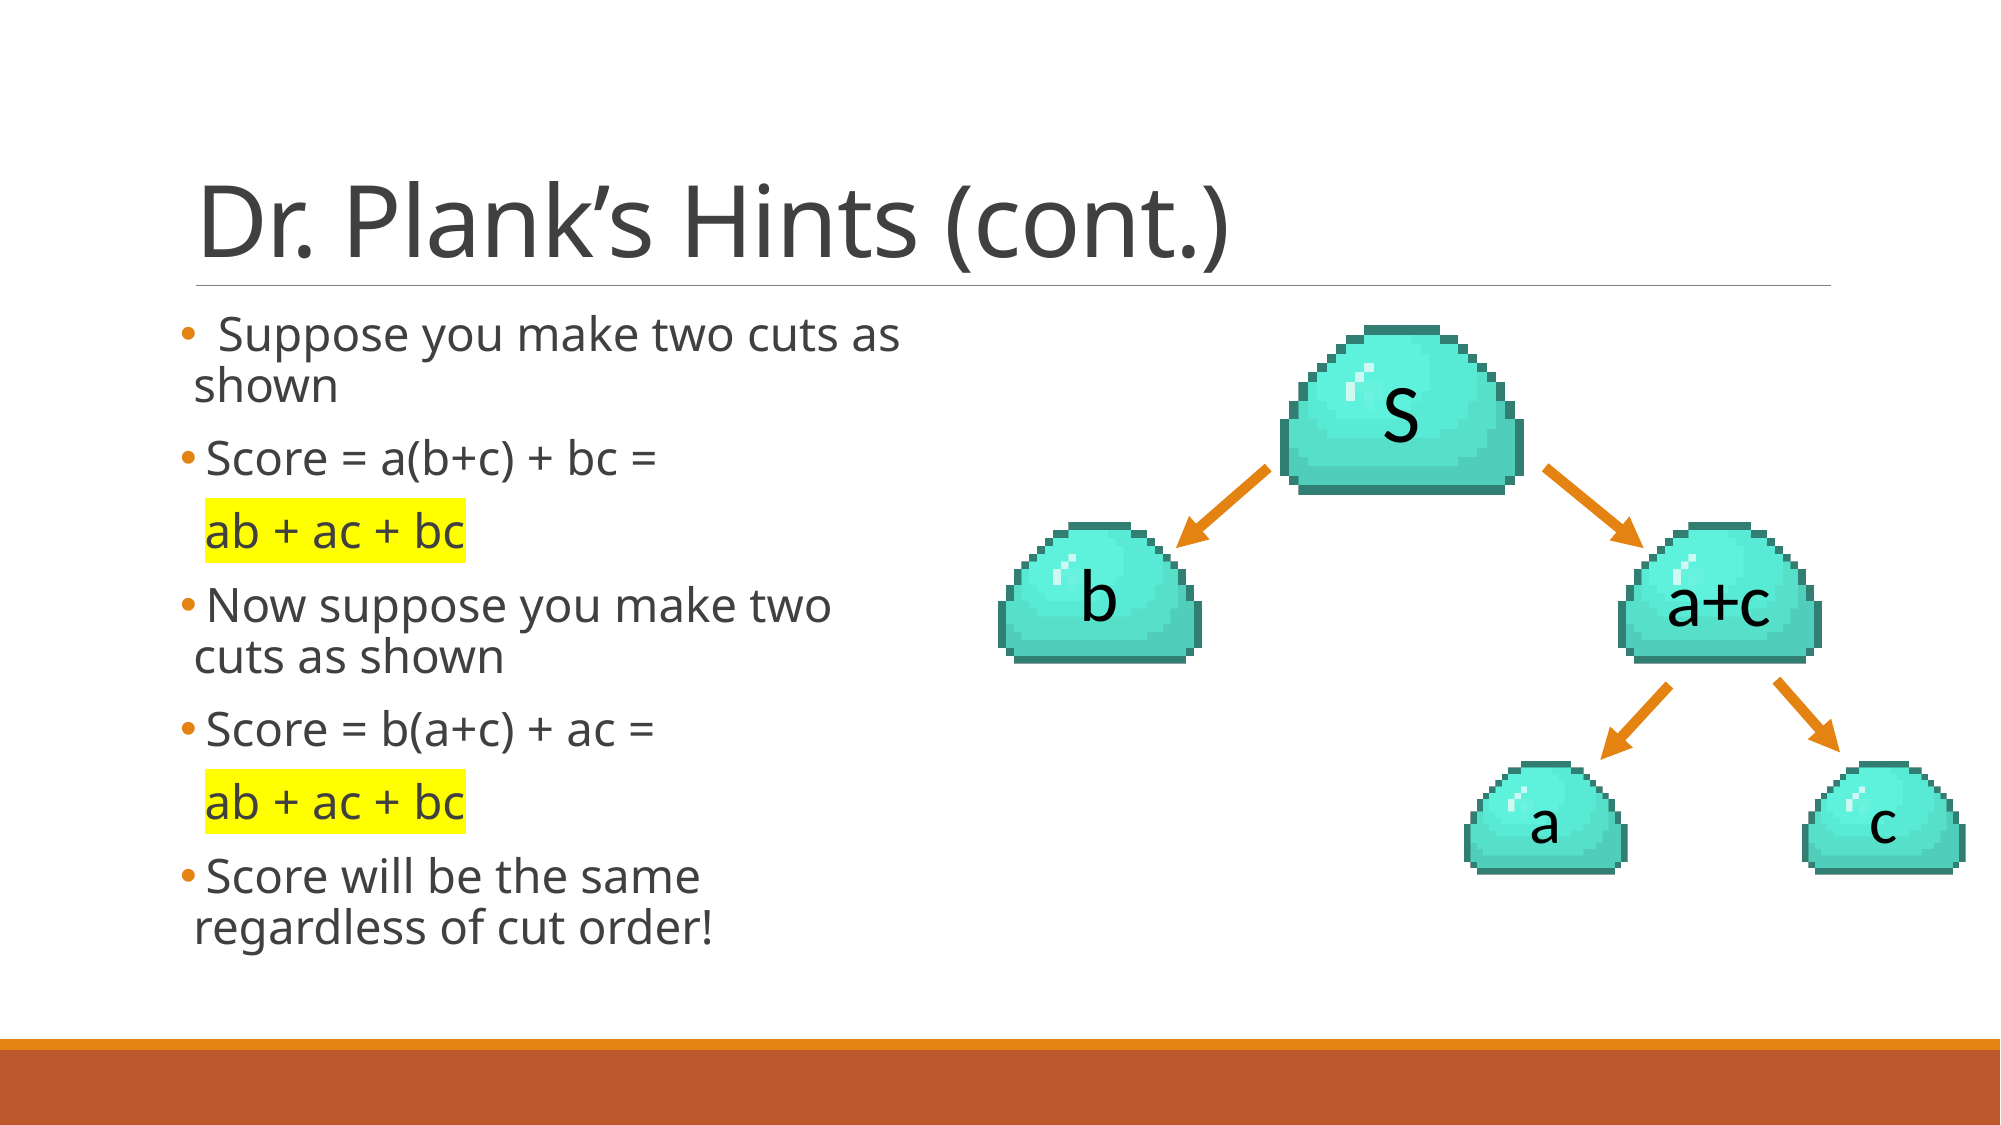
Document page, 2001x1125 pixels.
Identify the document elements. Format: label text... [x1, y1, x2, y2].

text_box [1775, 679, 1841, 753]
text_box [1544, 466, 1645, 549]
picture [1445, 466, 1985, 918]
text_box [1175, 467, 1269, 549]
picture [1251, 258, 1553, 560]
title Dr. Plank’s Hints (cont.) [180, 47, 1830, 285]
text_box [1599, 684, 1671, 761]
list Suppose you make two cuts as shown Score = a(b+c) + bc = ab + ac + bc Now suppose you make two cuts as shown Score = b(a+c) + ac = ab + ac + bc Score will be the same regardless of cut order! [180, 302, 934, 963]
picture [974, 466, 1226, 718]
